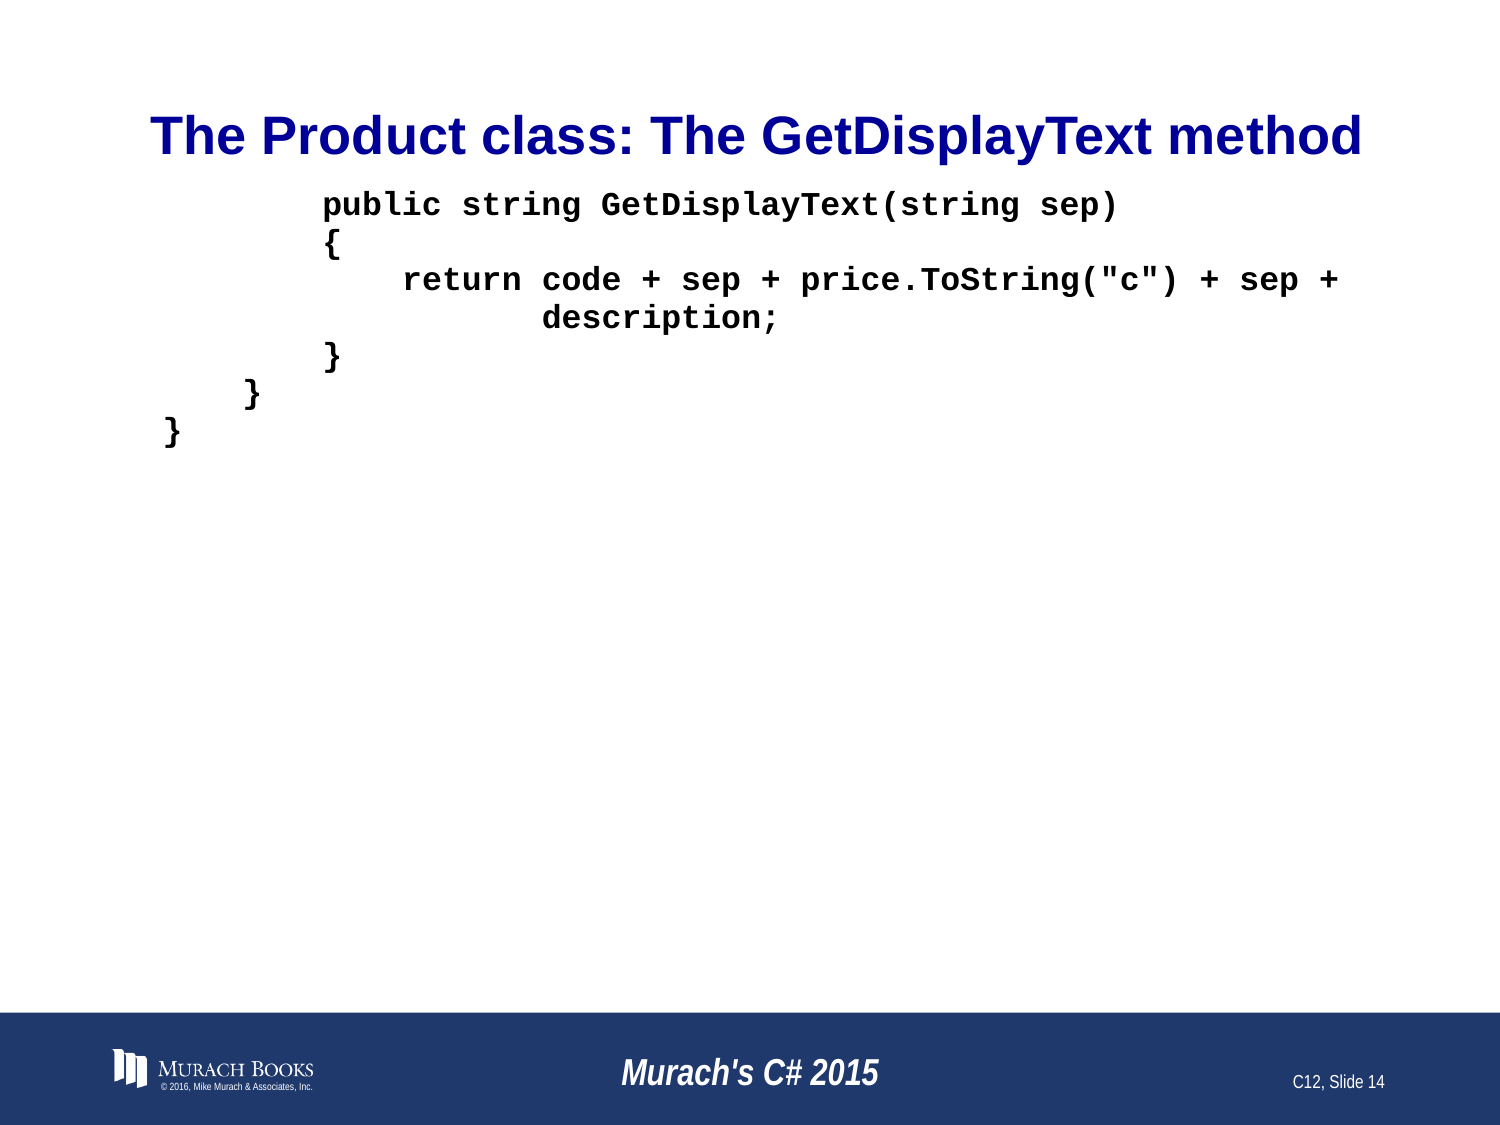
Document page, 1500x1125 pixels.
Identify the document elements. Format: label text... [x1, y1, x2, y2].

slide_number C12, Slide 14 [1087, 1025, 1400, 1100]
slide_number Murach's C# 2015 [463, 1025, 1050, 1100]
title The Product class: The GetDisplayText method [150, 67, 1375, 199]
footer © 2016, Mike Murach & Associates, Inc. [12, 1025, 463, 1100]
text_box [162, 187, 1361, 471]
